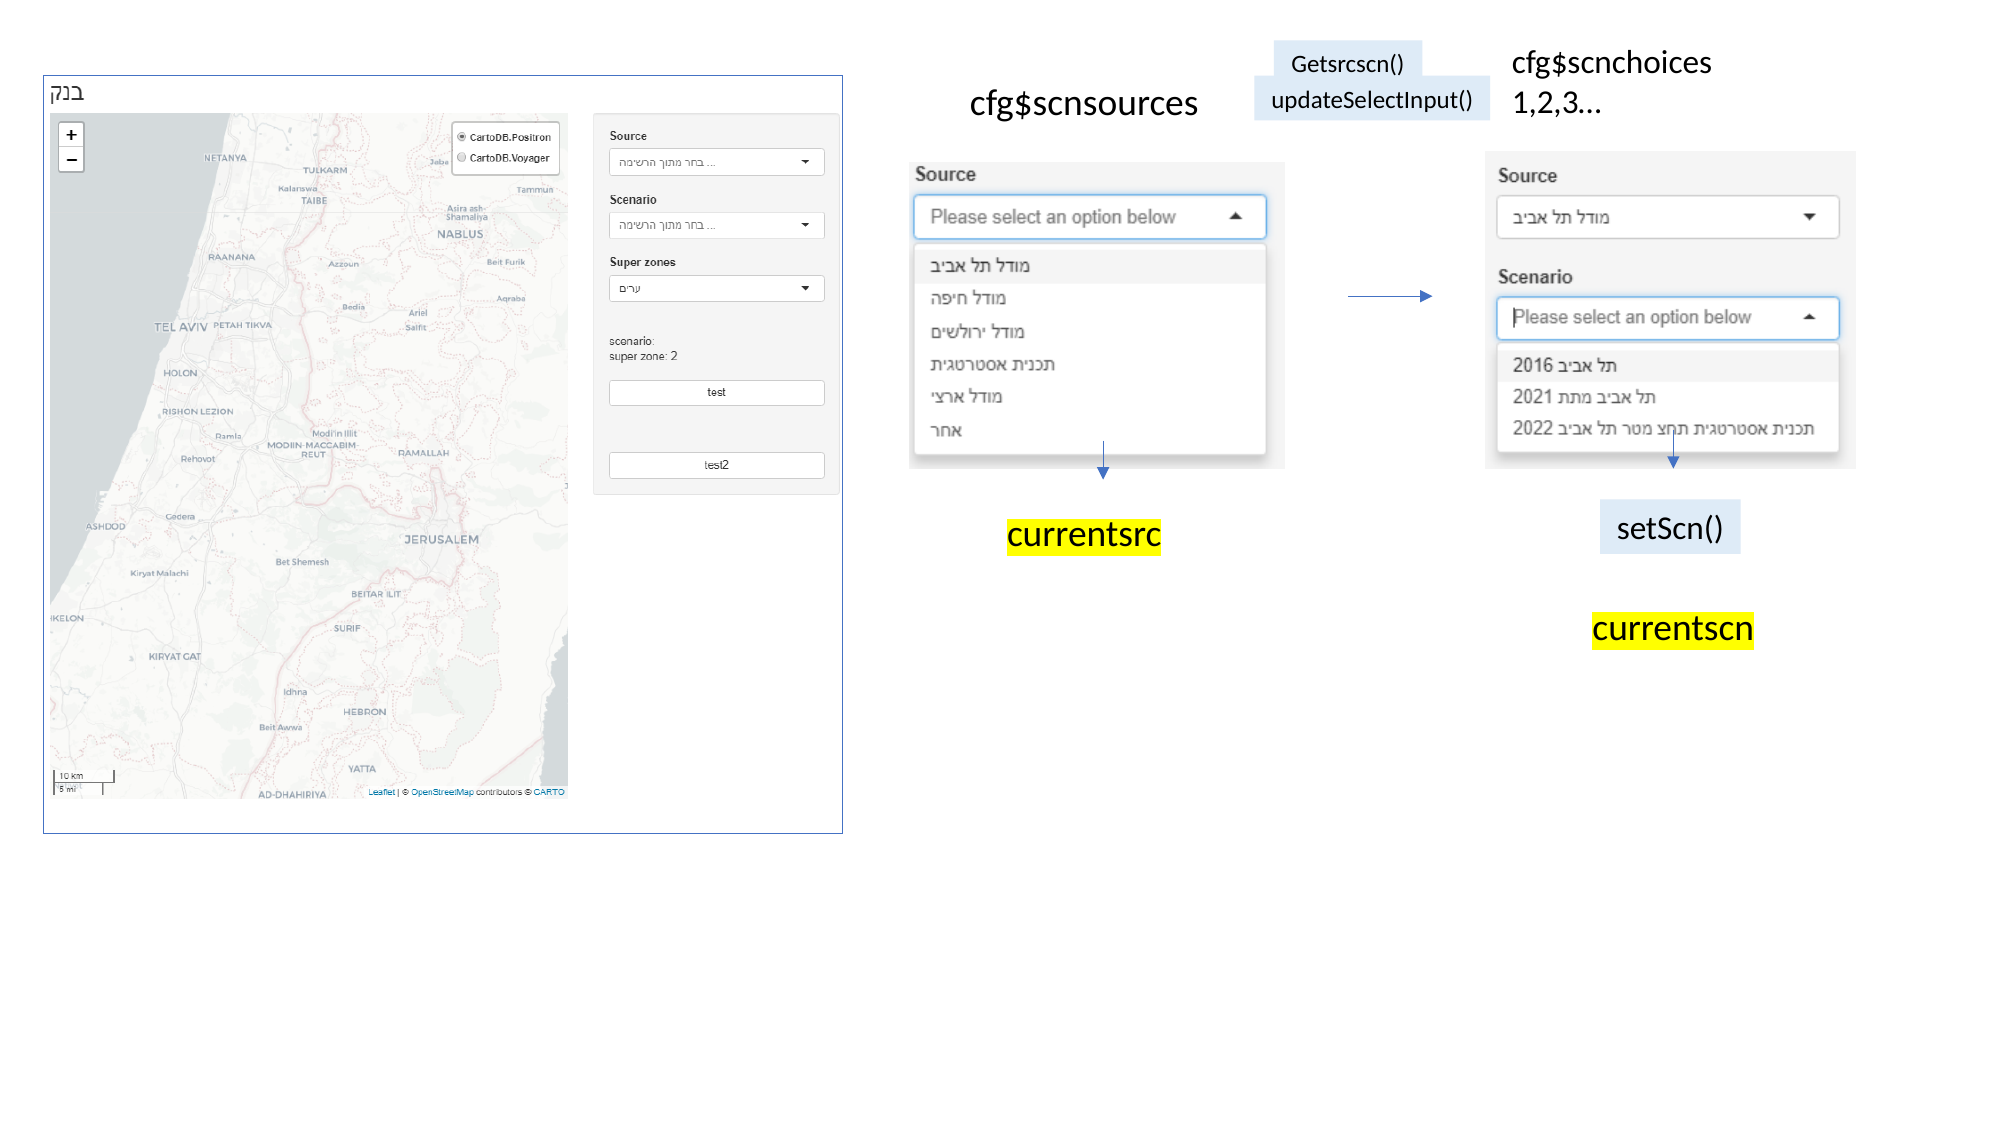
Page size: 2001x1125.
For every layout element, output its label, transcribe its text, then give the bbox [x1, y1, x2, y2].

text_box updateSelectInput() [1254, 75, 1491, 121]
text_box currentsrc [970, 501, 1199, 562]
text_box currentscn [1554, 595, 1793, 656]
text_box setScn() [1600, 499, 1741, 554]
picture [1485, 151, 1856, 469]
picture [909, 162, 1285, 469]
text_box Getsrcscn() [1273, 40, 1423, 75]
text_box cfg$scnchoices 1,2,3… [1497, 32, 1844, 128]
text_box cfg$scnsources [950, 70, 1219, 131]
picture [43, 75, 843, 834]
